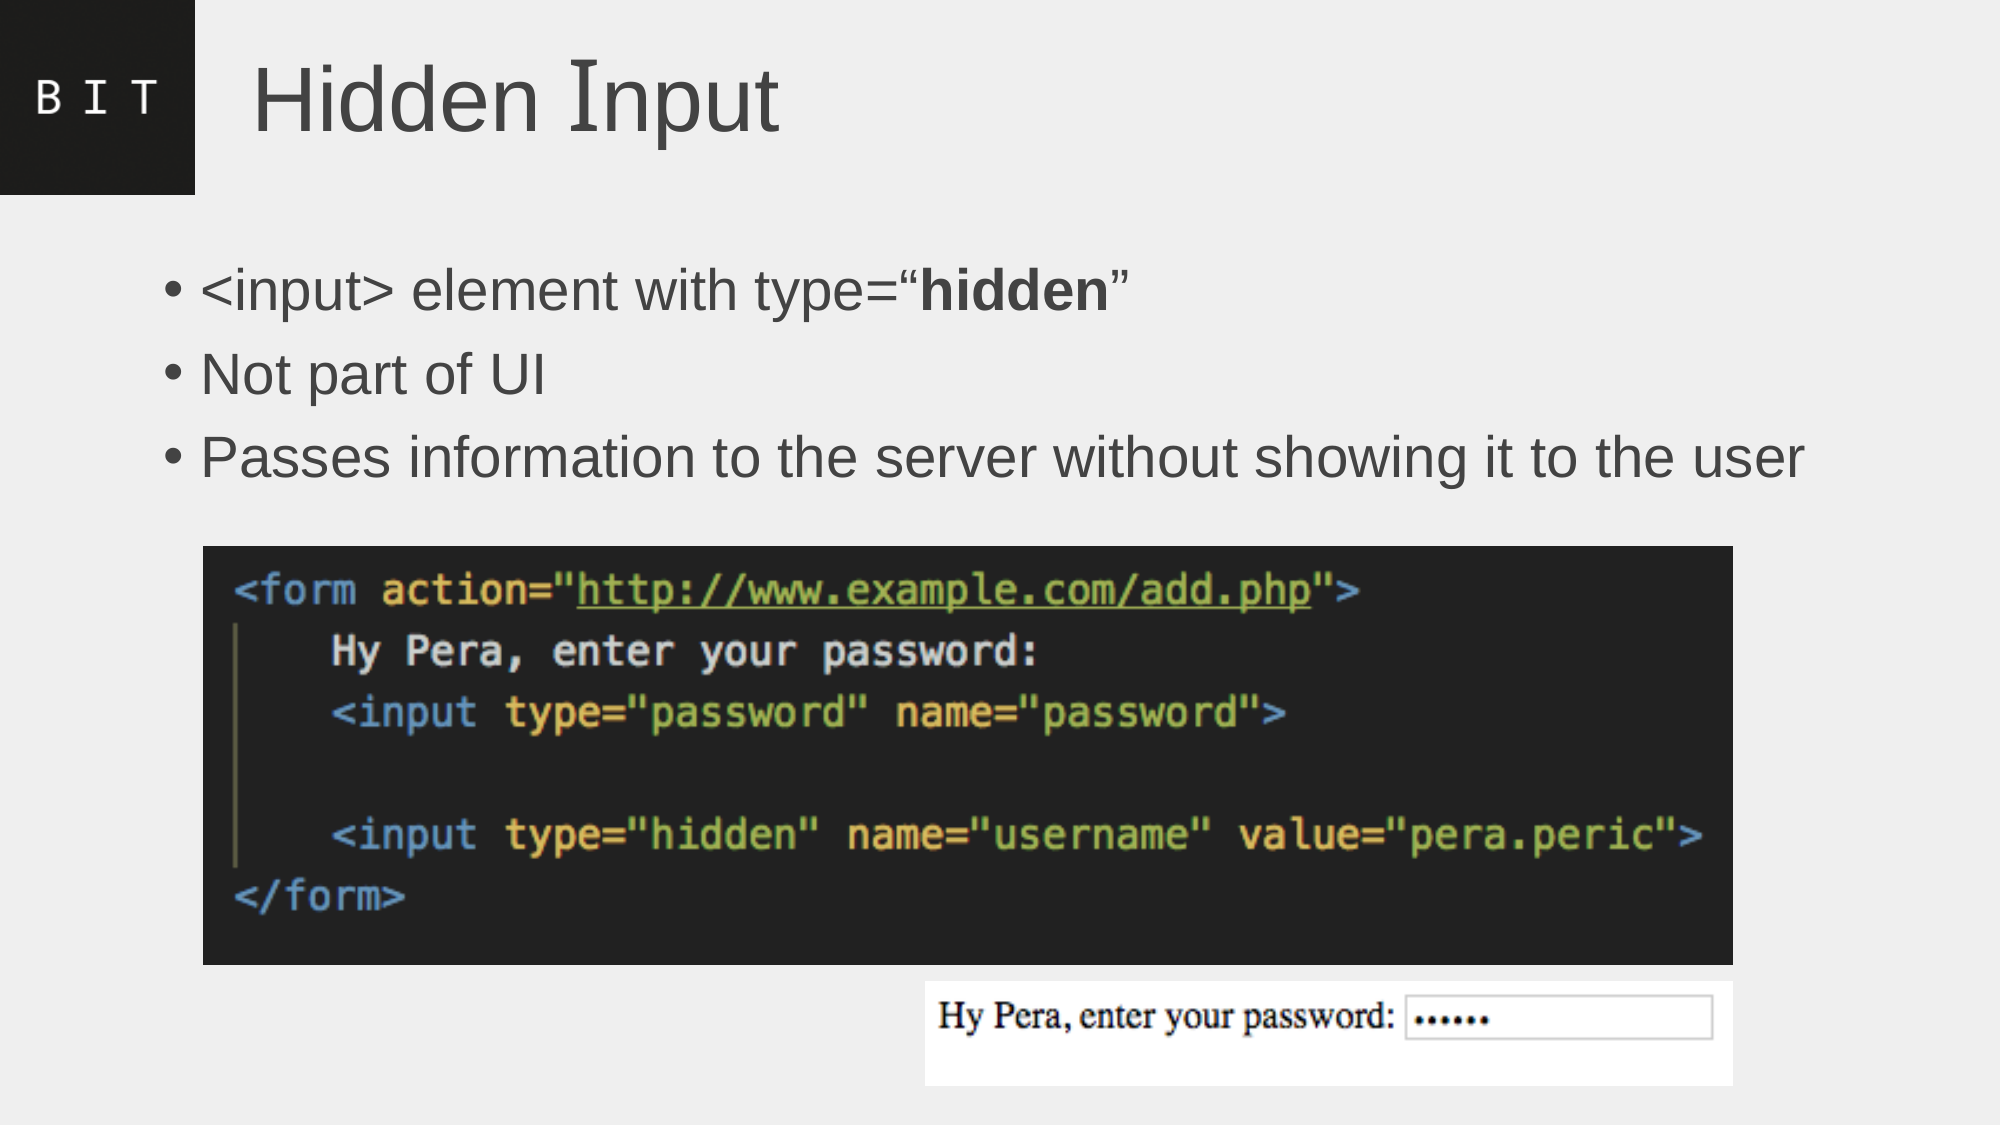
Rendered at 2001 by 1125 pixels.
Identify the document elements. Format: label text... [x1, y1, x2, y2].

picture [203, 545, 1734, 966]
title Hidden Input [236, 2, 1785, 195]
picture [925, 981, 1734, 1086]
picture [0, 0, 195, 195]
list <input> element with type=“hidden” Not part of UI Passes information to the server without showing it to the user [148, 252, 1873, 1006]
